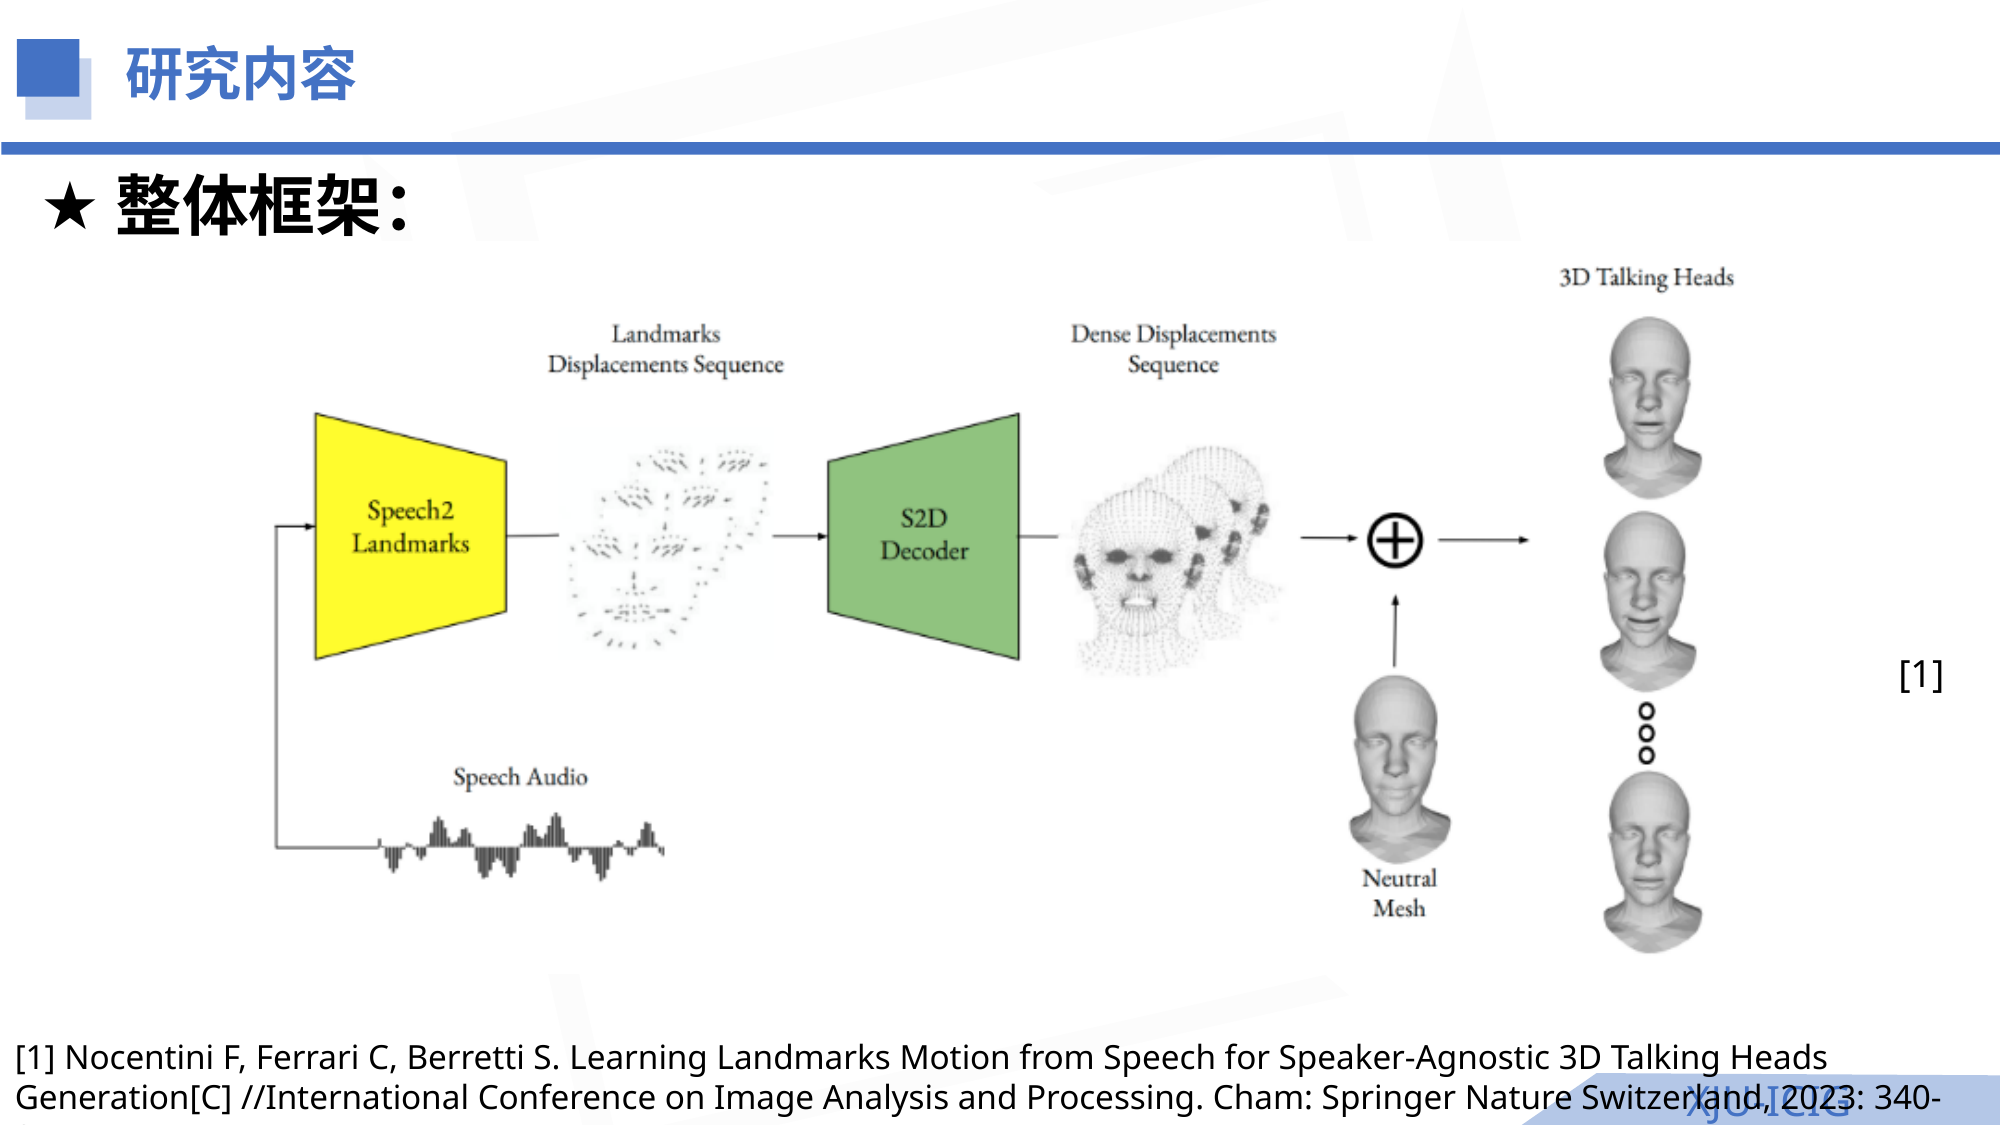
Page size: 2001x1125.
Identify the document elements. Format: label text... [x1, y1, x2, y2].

text_box 整体框架： [25, 156, 518, 252]
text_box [518, 0, 1563, 241]
picture [234, 241, 1804, 974]
text_box 研究内容 [110, 29, 518, 114]
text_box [16, 38, 92, 120]
text_box [1] [1883, 642, 1961, 703]
text_box [1563, 141, 2000, 156]
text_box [518, 974, 1563, 1109]
text_box [0, 141, 518, 156]
text_box [1] Nocentini F, Ferrari C, Berretti S. Learning Landmarks Motion from Speech for Speaker-Agnostic 3D Talking Heads Generation[C] //International Conference on Image Analysis and Processing. Cham: Springer Nature Switzerland, 2023: 340-351. [0, 1029, 1998, 1125]
